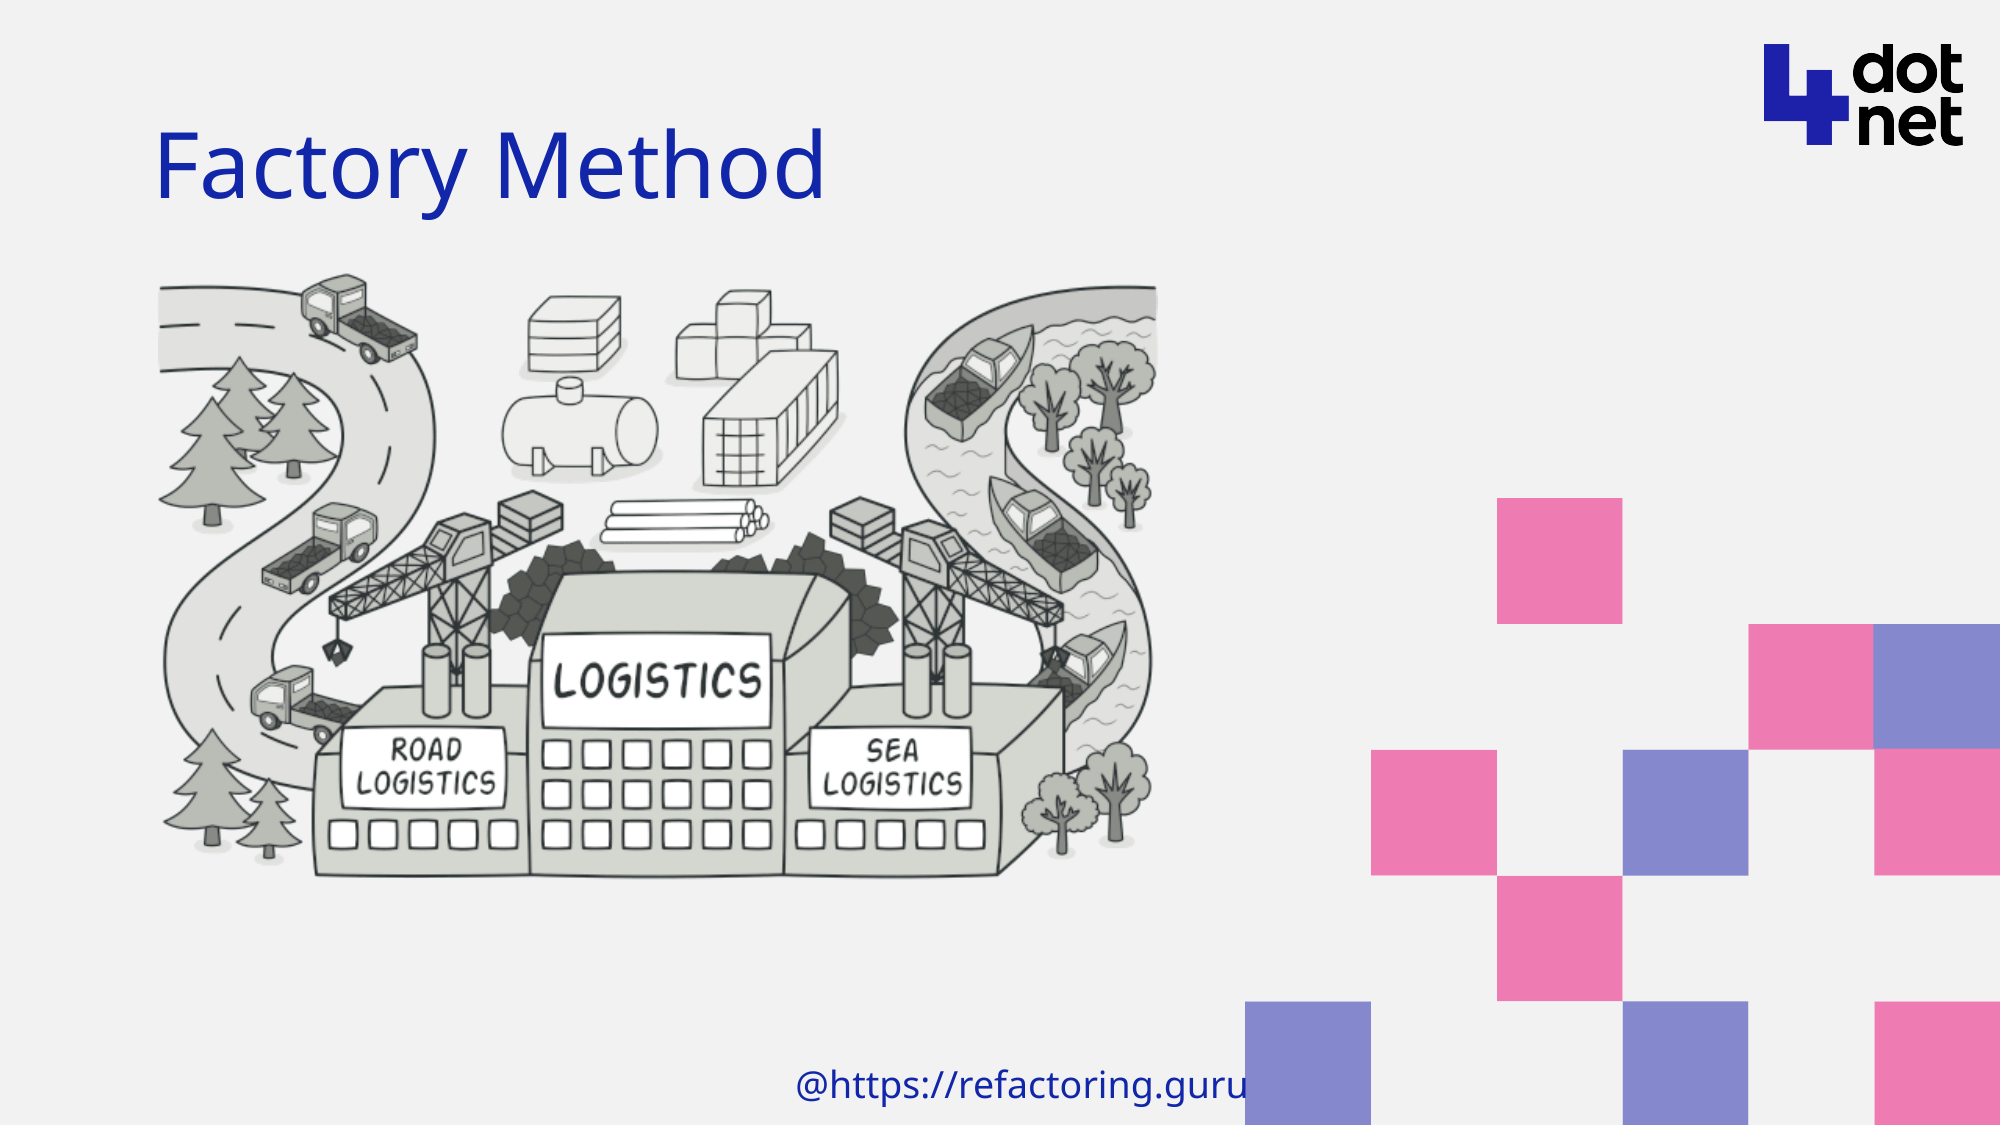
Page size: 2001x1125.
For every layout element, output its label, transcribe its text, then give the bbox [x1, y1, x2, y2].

picture [1764, 44, 1963, 146]
text_box @https://refactoring.guru [780, 1054, 1264, 1114]
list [157, 266, 1158, 892]
title Factory Method [137, 59, 1863, 278]
